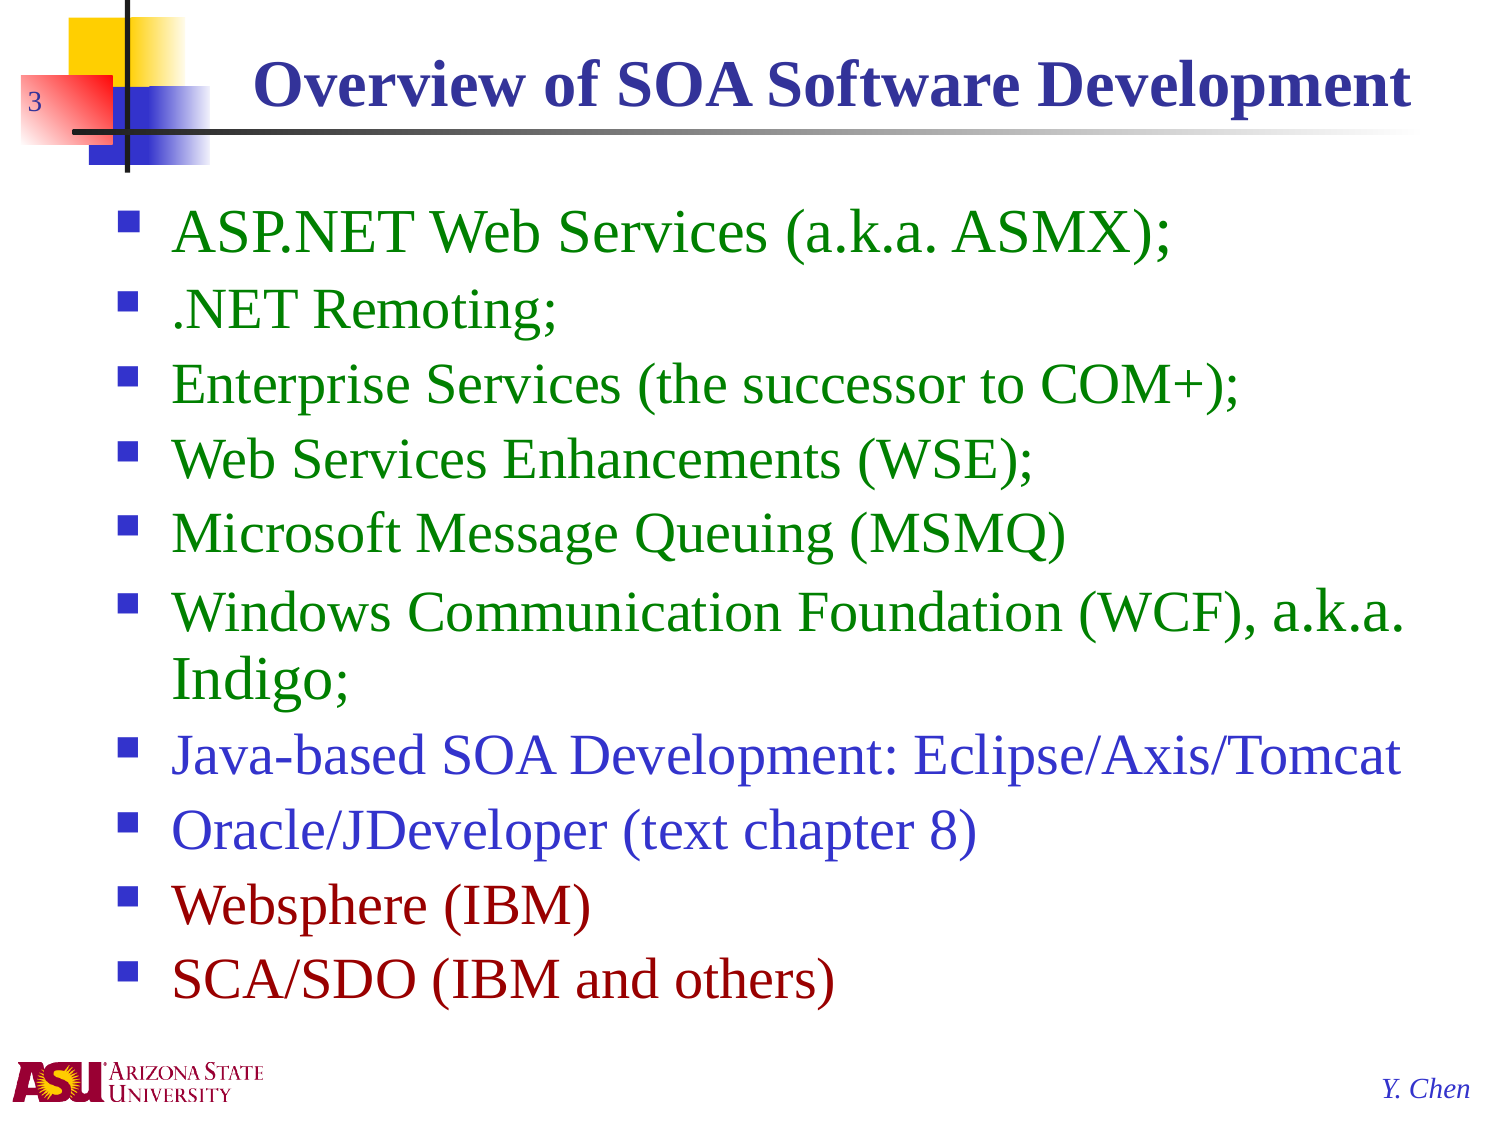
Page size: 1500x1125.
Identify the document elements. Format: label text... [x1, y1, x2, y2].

picture [12, 1062, 263, 1102]
title Overview of SOA Software Development [237, 24, 1488, 128]
list ASP.NET Web Services (a.k.a. ASMX); .NET Remoting; Enterprise Services (the successor to COM+); Web Services Enhancements (WSE); Microsoft Message Queuing (MSMQ) Windows Communication Foundation (WCF), a.k.a. Indigo; Java-based SOA Development: Eclipse/Axis/Tomcat Oracle/JDeveloper (text chapter 8) Websphere (IBM) SCA/SDO (IBM and others) [99, 187, 1488, 1088]
slide_number 3 [12, 49, 113, 126]
